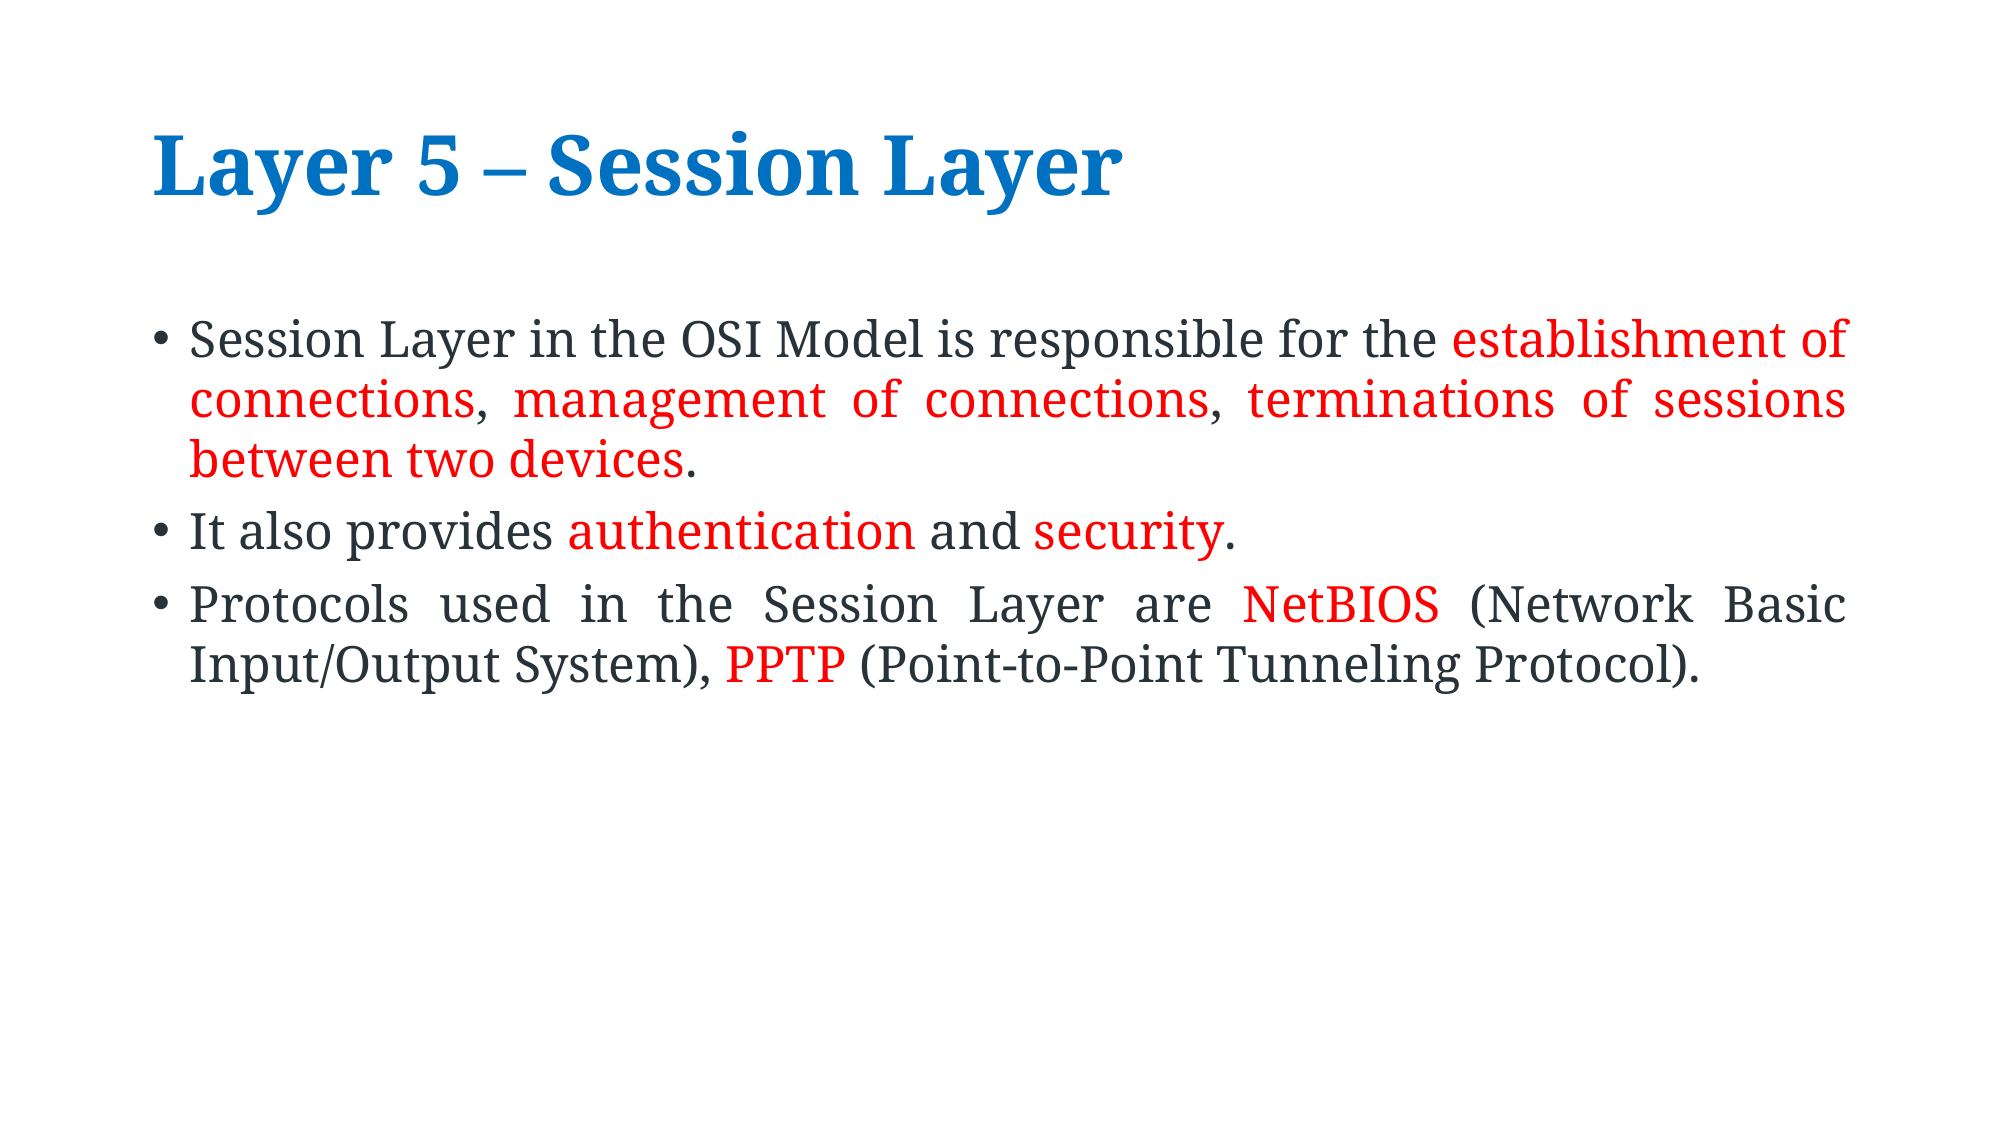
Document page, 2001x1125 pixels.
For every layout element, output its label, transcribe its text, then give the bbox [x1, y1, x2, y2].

title Layer 5 – Session Layer [137, 59, 1863, 278]
list Session Layer in the OSI Model is responsible for the establishment of connections, management of connections, terminations of sessions between two devices. It also provides authentication and security. Protocols used in the Session Layer are NetBIOS (Network Basic Input/Output System), PPTP (Point-to-Point Tunneling Protocol). [137, 299, 1863, 1014]
